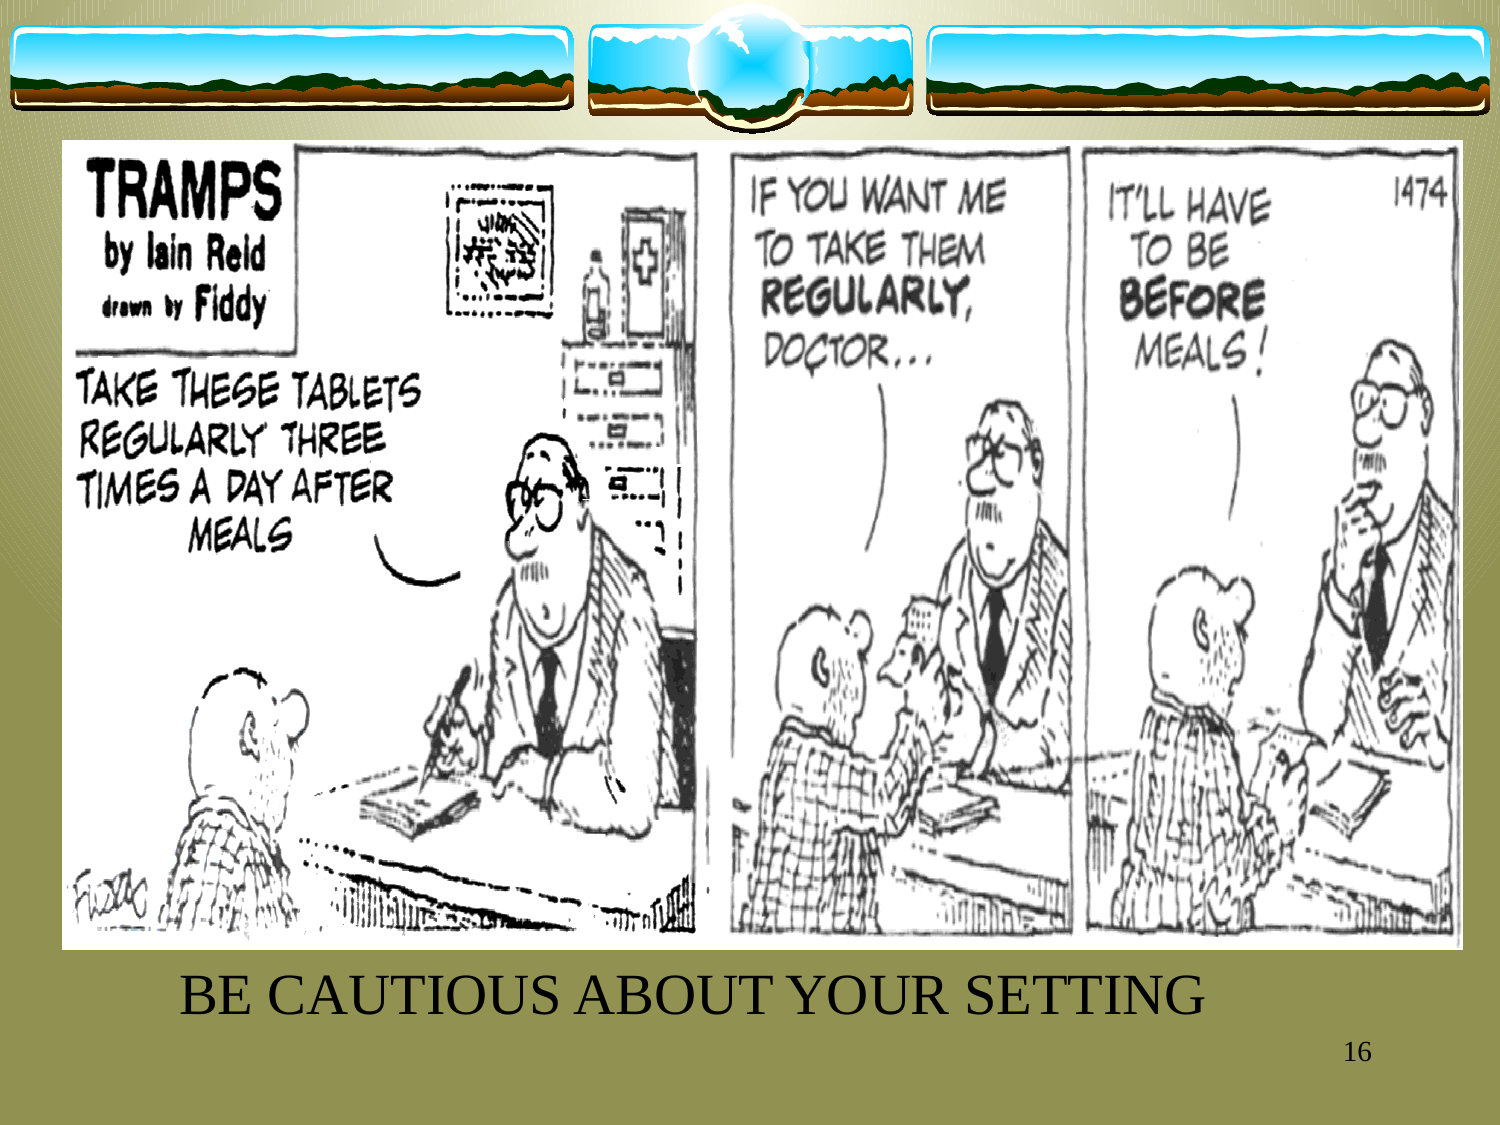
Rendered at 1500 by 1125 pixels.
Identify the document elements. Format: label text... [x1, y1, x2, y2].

picture [62, 140, 1463, 950]
list BE CAUTIOUS ABOUT YOUR SETTING [163, 958, 1337, 1054]
slide_number 16 [1074, 1024, 1388, 1101]
